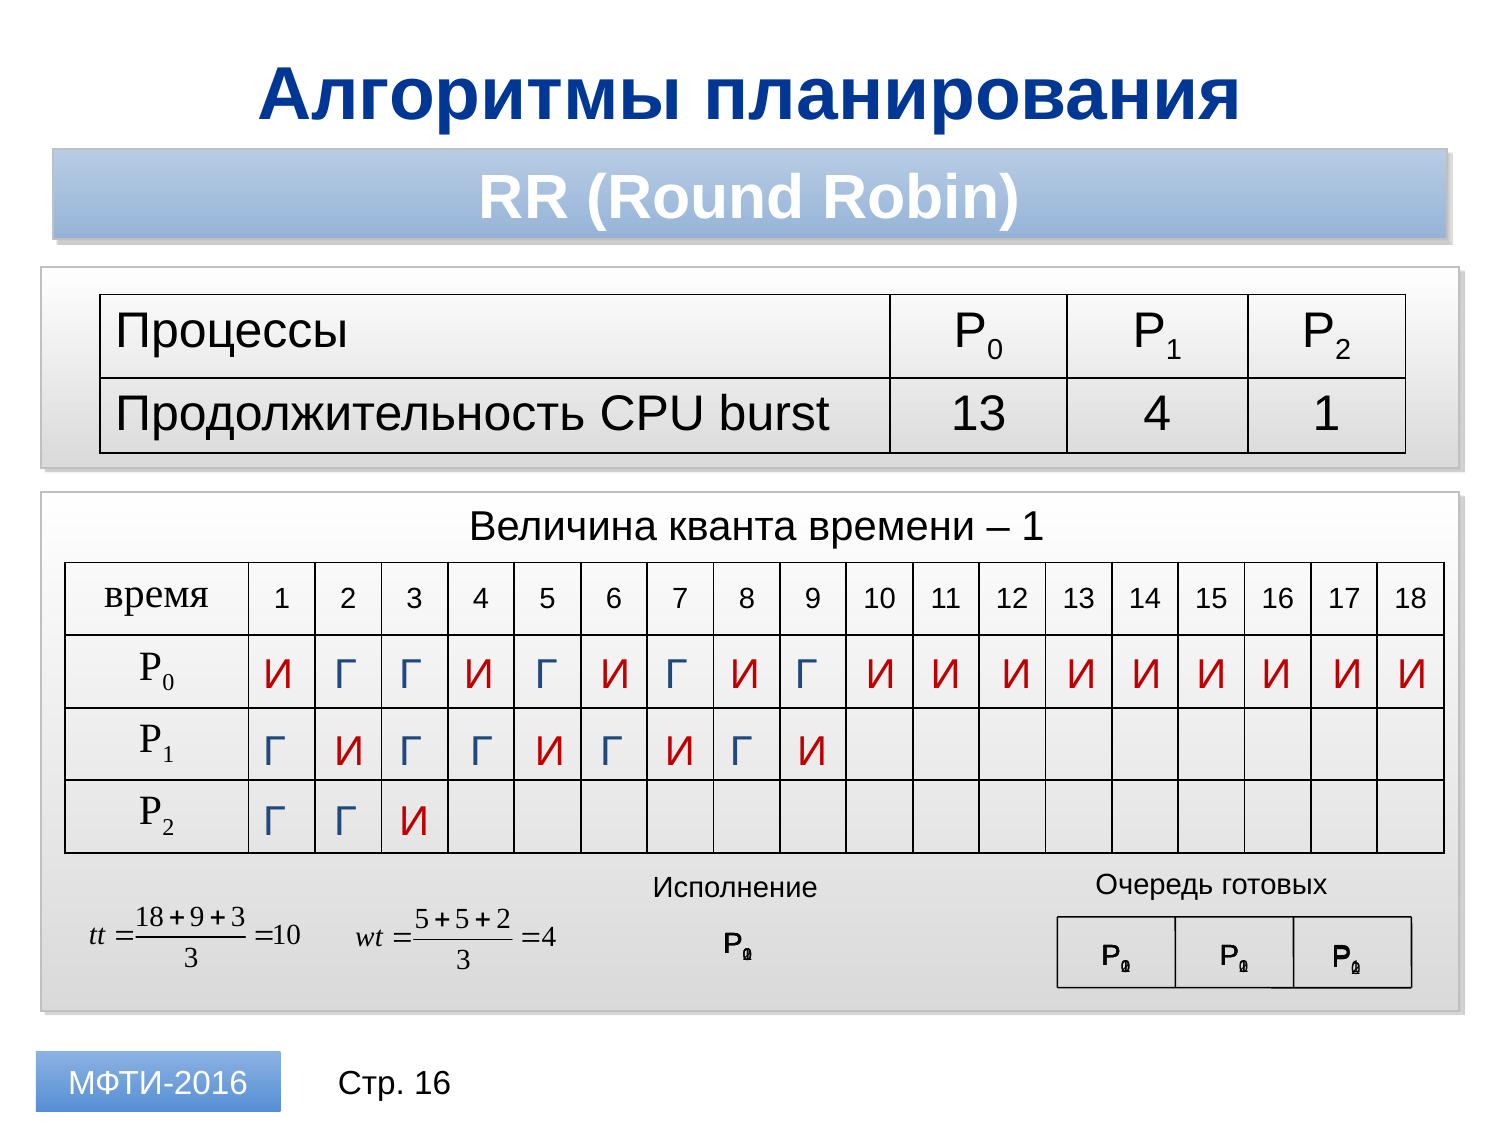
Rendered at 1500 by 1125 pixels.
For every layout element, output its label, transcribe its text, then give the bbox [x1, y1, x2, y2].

footer МФТИ-2016 [35, 1051, 281, 1112]
table_cell [1113, 781, 1177, 852]
table_cell [847, 636, 912, 707]
table_header Процессы [101, 295, 889, 377]
table_cell [648, 709, 713, 779]
table_cell [316, 781, 381, 852]
table_cell [582, 709, 646, 779]
table_cell 4 [1068, 379, 1247, 452]
table_cell [449, 781, 513, 852]
text_box Г [594, 715, 636, 781]
table_cell Продолжительность CPU burst [101, 379, 889, 452]
text_box И [1391, 639, 1433, 705]
text_box И [995, 639, 1037, 705]
table_cell [382, 781, 447, 852]
table_cell [1046, 709, 1111, 779]
text_box P1 [1317, 928, 1388, 984]
table_header 15 [1179, 563, 1244, 634]
slide_number Стр. 16 [313, 1051, 476, 1112]
text_box P1 [1086, 928, 1158, 984]
table_cell 13 [891, 379, 1066, 452]
table_cell [515, 781, 580, 852]
table_cell [582, 781, 646, 852]
table_header P0 [891, 295, 1066, 377]
table_header 6 [582, 563, 646, 634]
text_box И [924, 639, 967, 705]
table_header 7 [648, 563, 713, 634]
table_cell 1 [1249, 379, 1405, 452]
text_box И [791, 716, 833, 781]
text_box И [1060, 639, 1102, 705]
table_cell [1113, 709, 1177, 779]
text_box [41, 267, 1459, 468]
table_cell [1312, 709, 1376, 779]
table_cell [648, 781, 713, 852]
text_box И [393, 786, 435, 851]
table_cell P0 [66, 636, 248, 707]
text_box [350, 900, 560, 977]
table_header 16 [1245, 563, 1310, 634]
table_cell [781, 636, 845, 707]
table_cell [980, 781, 1045, 852]
table_header время [66, 563, 248, 634]
table_header 13 [1046, 563, 1111, 634]
table_cell [914, 709, 978, 779]
text_box Г [257, 715, 299, 781]
text_box Исполнение [638, 860, 928, 911]
table_cell [1245, 781, 1310, 852]
text_box P1 [708, 916, 780, 972]
table_cell [1046, 781, 1111, 852]
table_header 14 [1113, 563, 1177, 634]
table_cell [1378, 709, 1443, 779]
table_cell [449, 709, 513, 779]
text_box И [458, 639, 500, 705]
table_cell [914, 781, 978, 852]
table_header 18 [1378, 563, 1443, 634]
table_header 9 [781, 563, 845, 634]
table_header 10 [847, 563, 912, 634]
table_header P2 [1249, 295, 1405, 377]
text_box P1 [1204, 928, 1276, 984]
text_box И [1326, 639, 1368, 705]
text_box Г [528, 639, 571, 705]
table_cell [249, 781, 314, 852]
table_header 4 [449, 563, 513, 634]
text_box Г [658, 639, 701, 705]
text_box Г [393, 639, 435, 705]
text_box И [859, 639, 902, 705]
text_box Очередь готовых [1080, 857, 1394, 908]
text_box RR (Round Robin) [53, 149, 1447, 239]
text_box Г [328, 786, 370, 851]
table_cell [1245, 636, 1310, 707]
text_box Г [724, 715, 766, 781]
table_cell [1378, 781, 1443, 852]
table_cell [515, 709, 580, 779]
text_box И [257, 639, 299, 705]
text_box Величина кванта времени – 1 [375, 491, 1150, 557]
table_cell [980, 636, 1045, 707]
table_cell [582, 636, 646, 707]
table_cell [781, 781, 845, 852]
table_cell [249, 636, 314, 707]
table_cell [1046, 636, 1111, 707]
text_box Г [328, 639, 370, 705]
text_box И [528, 715, 571, 781]
table_cell [847, 709, 912, 779]
table_cell [714, 709, 779, 779]
table_cell [1179, 636, 1244, 707]
table_cell [714, 636, 779, 707]
table_cell [1378, 636, 1443, 707]
table_cell [1312, 781, 1376, 852]
table_cell [316, 709, 381, 779]
table_cell P2 [66, 781, 248, 852]
table_cell [1179, 781, 1244, 852]
text_box И [1125, 639, 1167, 705]
text_box Г [257, 786, 299, 851]
table_cell [1245, 709, 1310, 779]
text_box И [328, 715, 370, 781]
table_cell [980, 709, 1045, 779]
table_header 1 [249, 563, 314, 634]
table_cell [847, 781, 912, 852]
table_cell [914, 636, 978, 707]
table_header 11 [914, 563, 978, 634]
table_cell [382, 709, 447, 779]
table_header 17 [1312, 563, 1376, 634]
table_cell [382, 636, 447, 707]
table_header P1 [1068, 295, 1247, 377]
table_cell [249, 709, 314, 779]
table_header 3 [382, 563, 447, 634]
title Алгоритмы планирования [52, 38, 1448, 141]
table_cell [648, 636, 713, 707]
table_cell [316, 636, 381, 707]
text_box [41, 492, 1459, 1012]
text_box И [594, 639, 636, 705]
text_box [85, 898, 306, 974]
table_cell [1113, 636, 1177, 707]
table_cell [1179, 709, 1244, 779]
table_cell P1 [66, 709, 248, 779]
text_box Г [788, 639, 831, 705]
table_header 5 [515, 563, 580, 634]
text_box И [1190, 639, 1232, 705]
table_cell [714, 781, 779, 852]
text_box Г [393, 716, 435, 781]
text_box И [1255, 639, 1297, 705]
table_cell [781, 709, 845, 779]
table_cell [1312, 636, 1376, 707]
text_box Г [464, 716, 506, 781]
table_cell [449, 636, 513, 707]
text_box И [724, 639, 766, 705]
table_header 12 [980, 563, 1045, 634]
table_header 2 [316, 563, 381, 634]
table_header 8 [714, 563, 779, 634]
text_box И [658, 715, 701, 781]
table_cell [515, 636, 580, 707]
